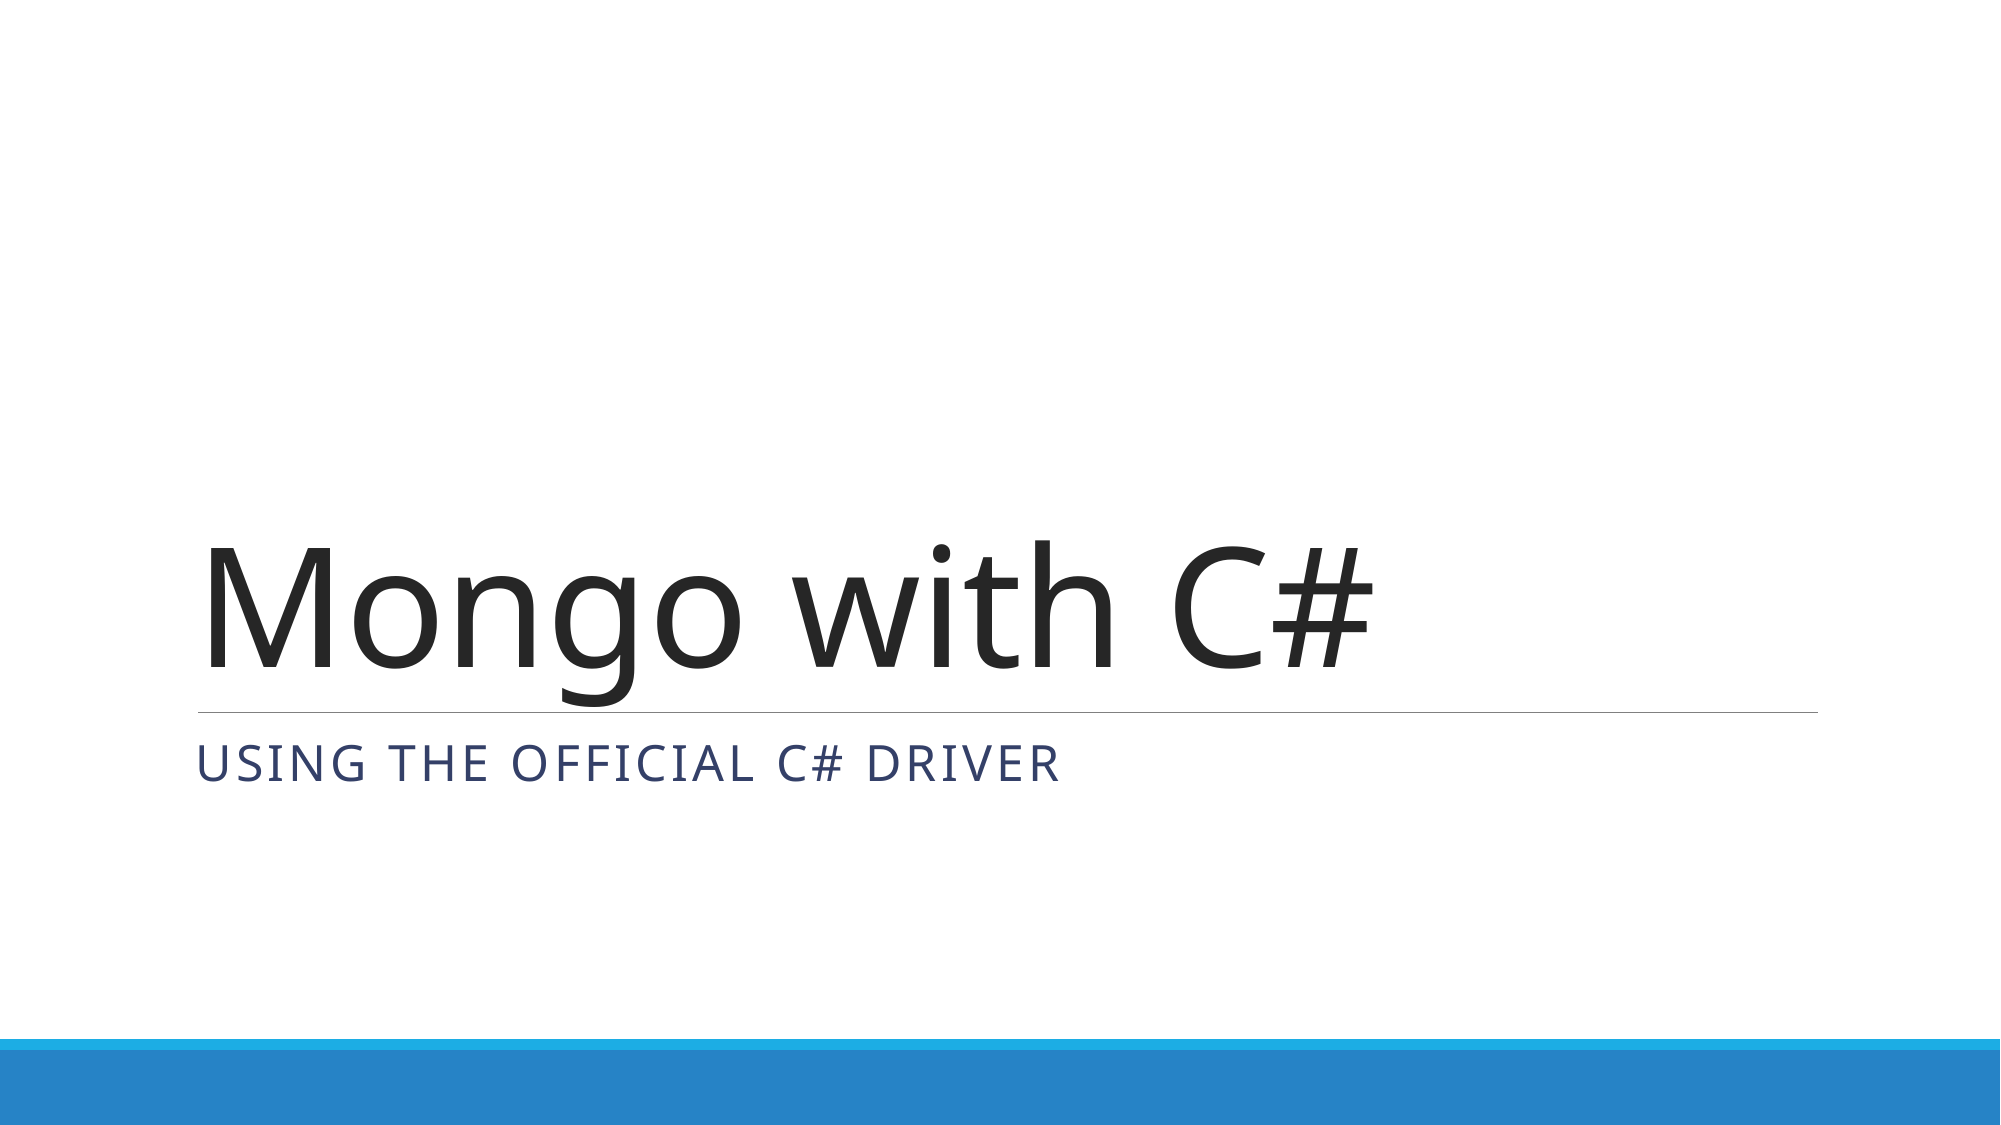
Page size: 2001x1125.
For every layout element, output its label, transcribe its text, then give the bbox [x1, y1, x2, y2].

subtitle Using the official c# driver [180, 730, 1831, 919]
title Mongo with C# [180, 124, 1830, 710]
